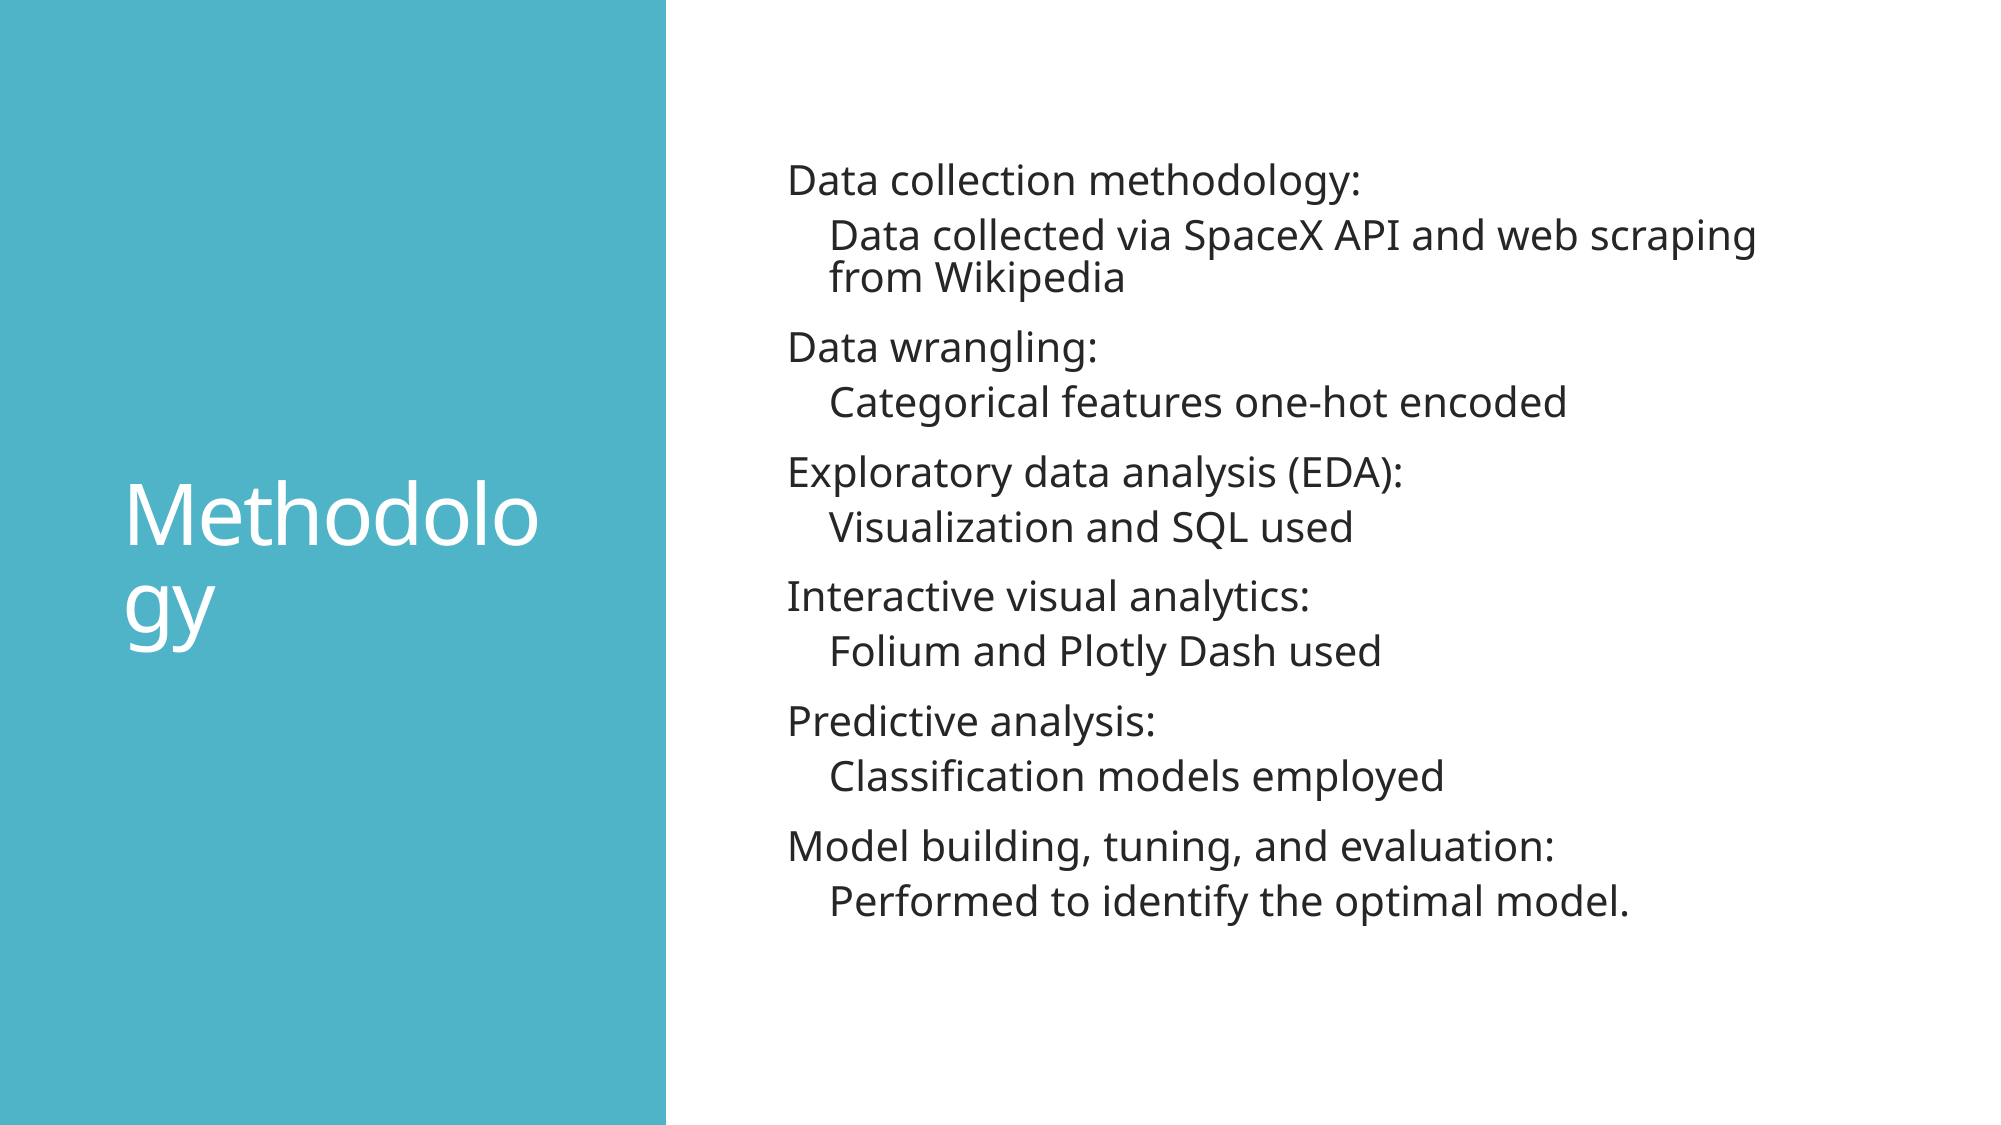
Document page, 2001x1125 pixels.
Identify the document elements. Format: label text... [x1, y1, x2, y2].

list Data collection methodology: Data collected via SpaceX API and web scraping from Wikipedia Data wrangling: Categorical features one-hot encoded Exploratory data analysis (EDA): Visualization and SQL used Interactive visual analytics: Folium and Plotly Dash used Predictive analysis: Classification models employed Model building, tuning, and evaluation: Performed to identify the optimal model. [756, 153, 1876, 972]
text_box [0, 0, 667, 1125]
title Methodology [107, 153, 598, 972]
